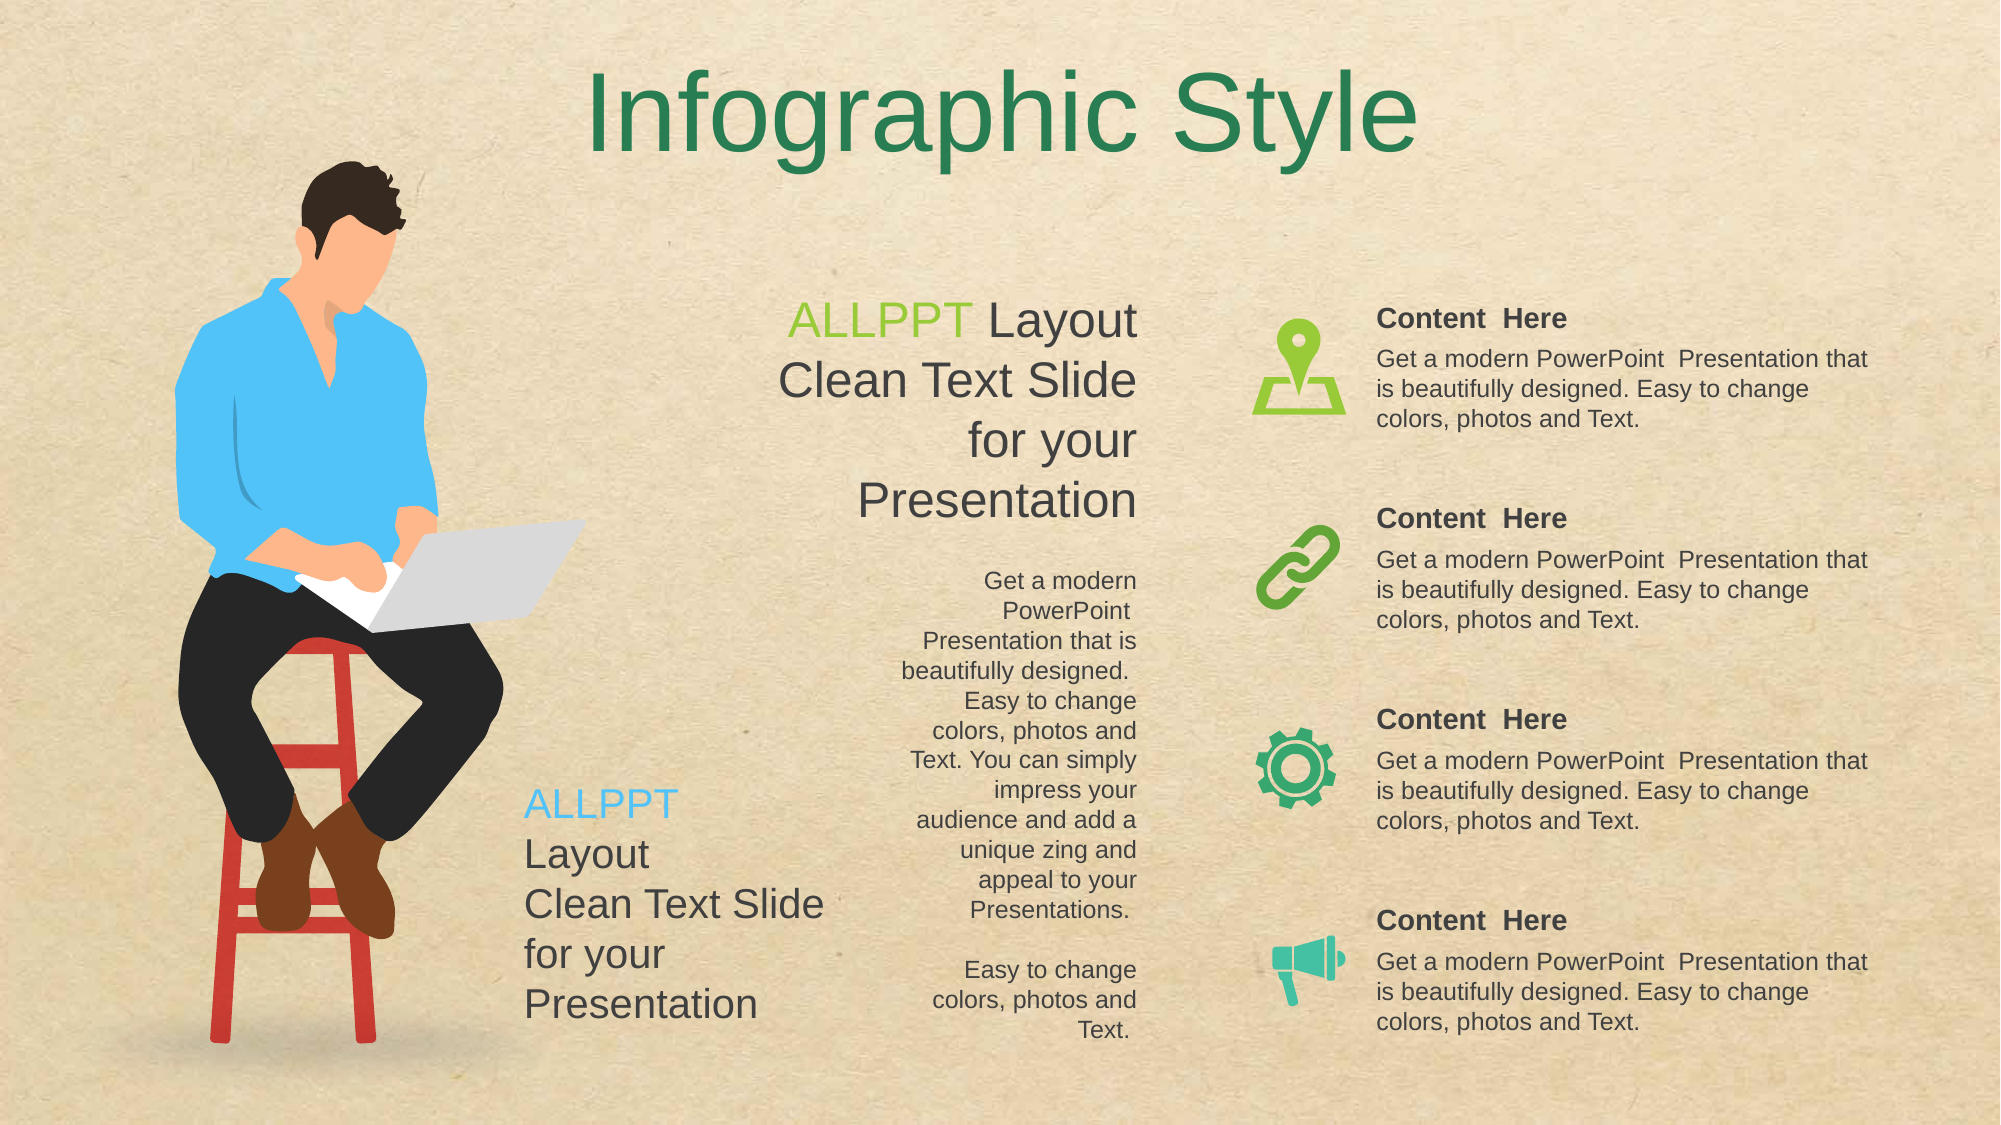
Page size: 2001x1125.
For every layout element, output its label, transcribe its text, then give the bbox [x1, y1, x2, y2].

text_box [1361, 492, 1894, 643]
text_box [1250, 317, 1348, 416]
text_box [175, 161, 587, 1044]
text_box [273, 1044, 359, 1049]
list Infographic Style [53, 55, 1952, 175]
text_box [1254, 726, 1338, 811]
text_box [1255, 523, 1342, 611]
text_box ALLPPT Layout Clean Text Slide for your Presentation [742, 280, 1153, 535]
text_box [1271, 934, 1347, 1008]
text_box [1361, 291, 1894, 442]
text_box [1361, 894, 1894, 1044]
text_box ALLPPT Layout Clean Text Slide for your Presentation [587, 769, 877, 1035]
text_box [1361, 693, 1894, 844]
text_box Get a modern PowerPoint Presentation that is beautifully designed. Easy to change colors, photos and Text. You can simply impress your audience and add a unique zing and appeal to your Presentations. Easy to change colors, photos and Text. [878, 557, 1153, 1051]
picture [0, 0, 2001, 1125]
